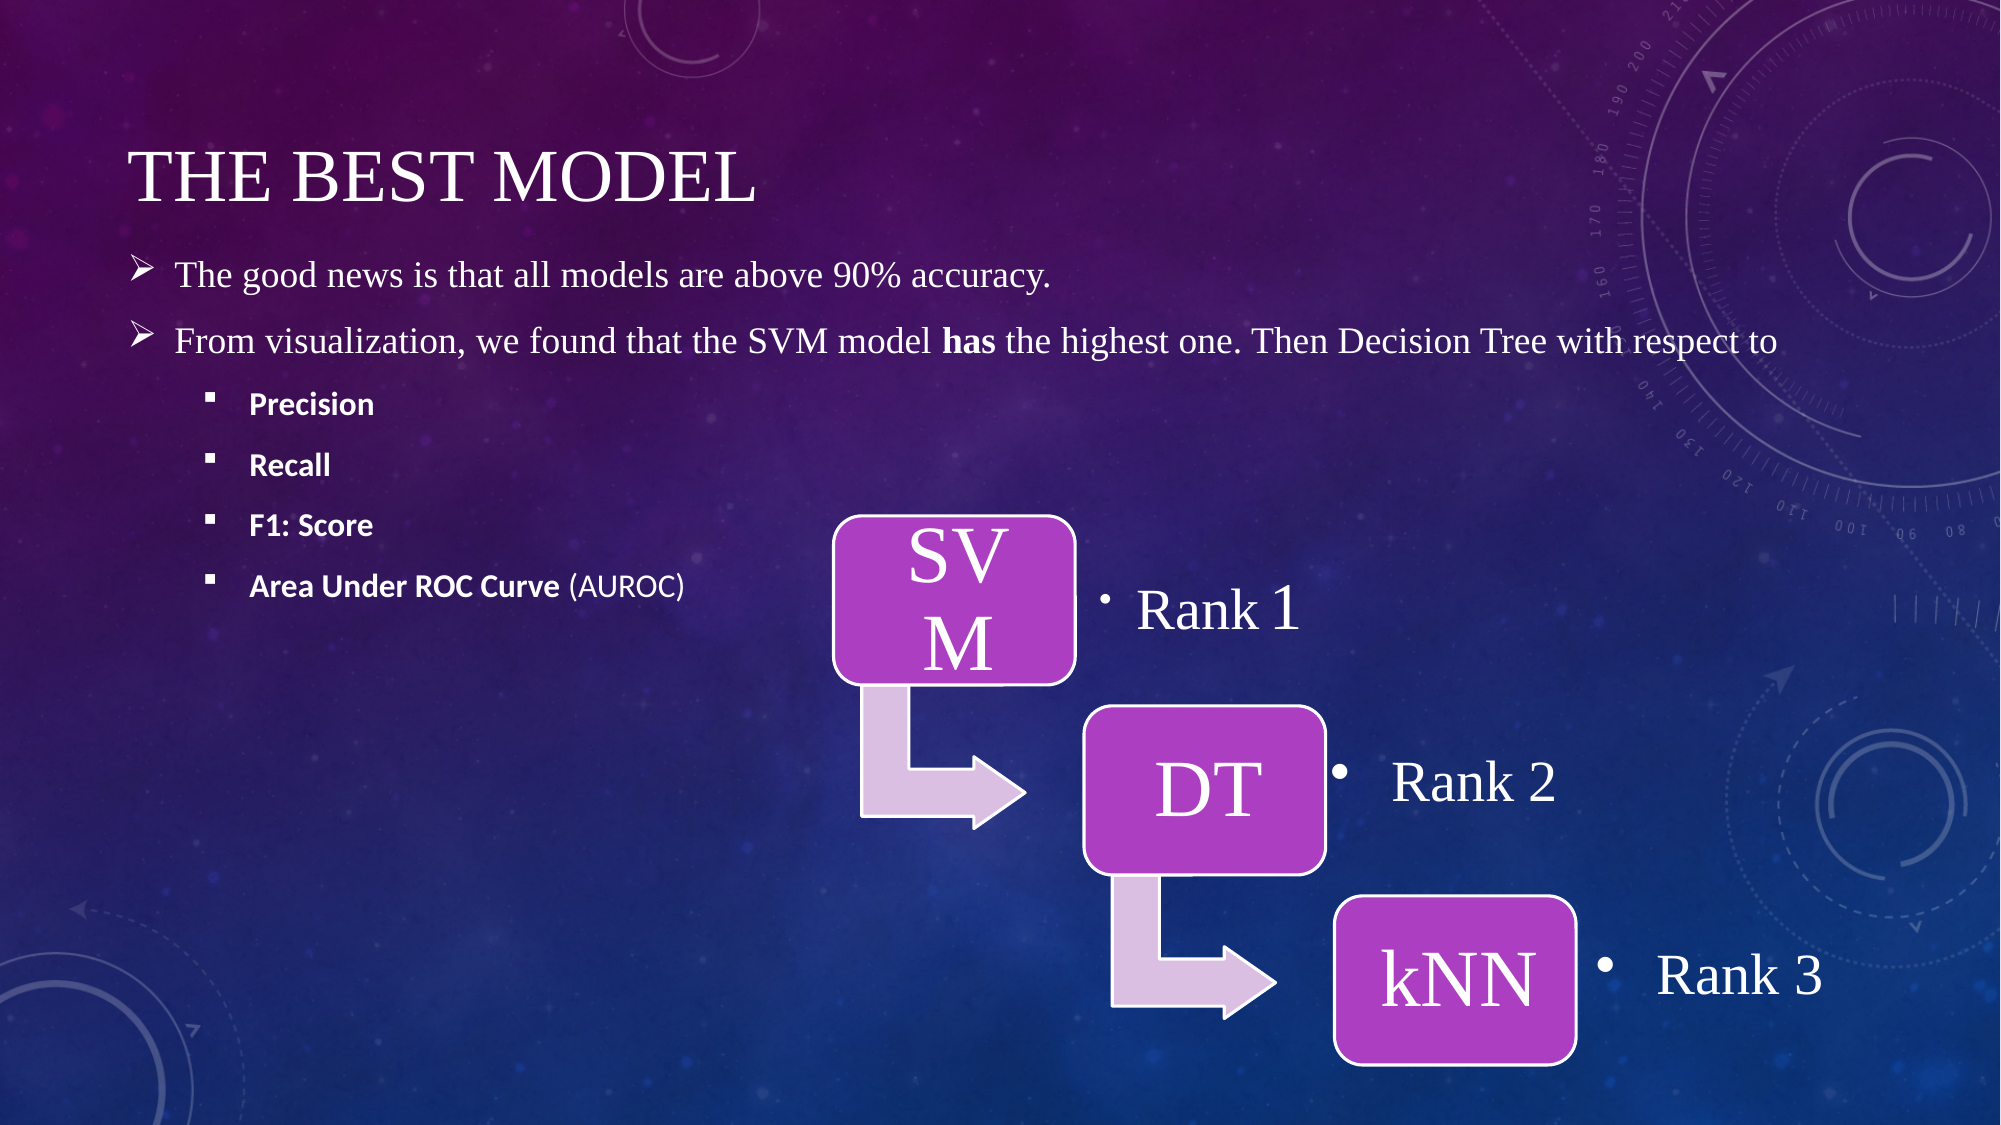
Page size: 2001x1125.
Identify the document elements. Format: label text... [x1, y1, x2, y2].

title The Best Model [112, 99, 1775, 242]
picture [0, 0, 2001, 1125]
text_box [620, 512, 2000, 1069]
list The good news is that all models are above 90% accuracy. From visualization, we found that the SVM model has the highest one. Then Decision Tree with respect to Precision Recall F1: Score Area Under ROC Curve (AUROC) [112, 242, 1955, 648]
